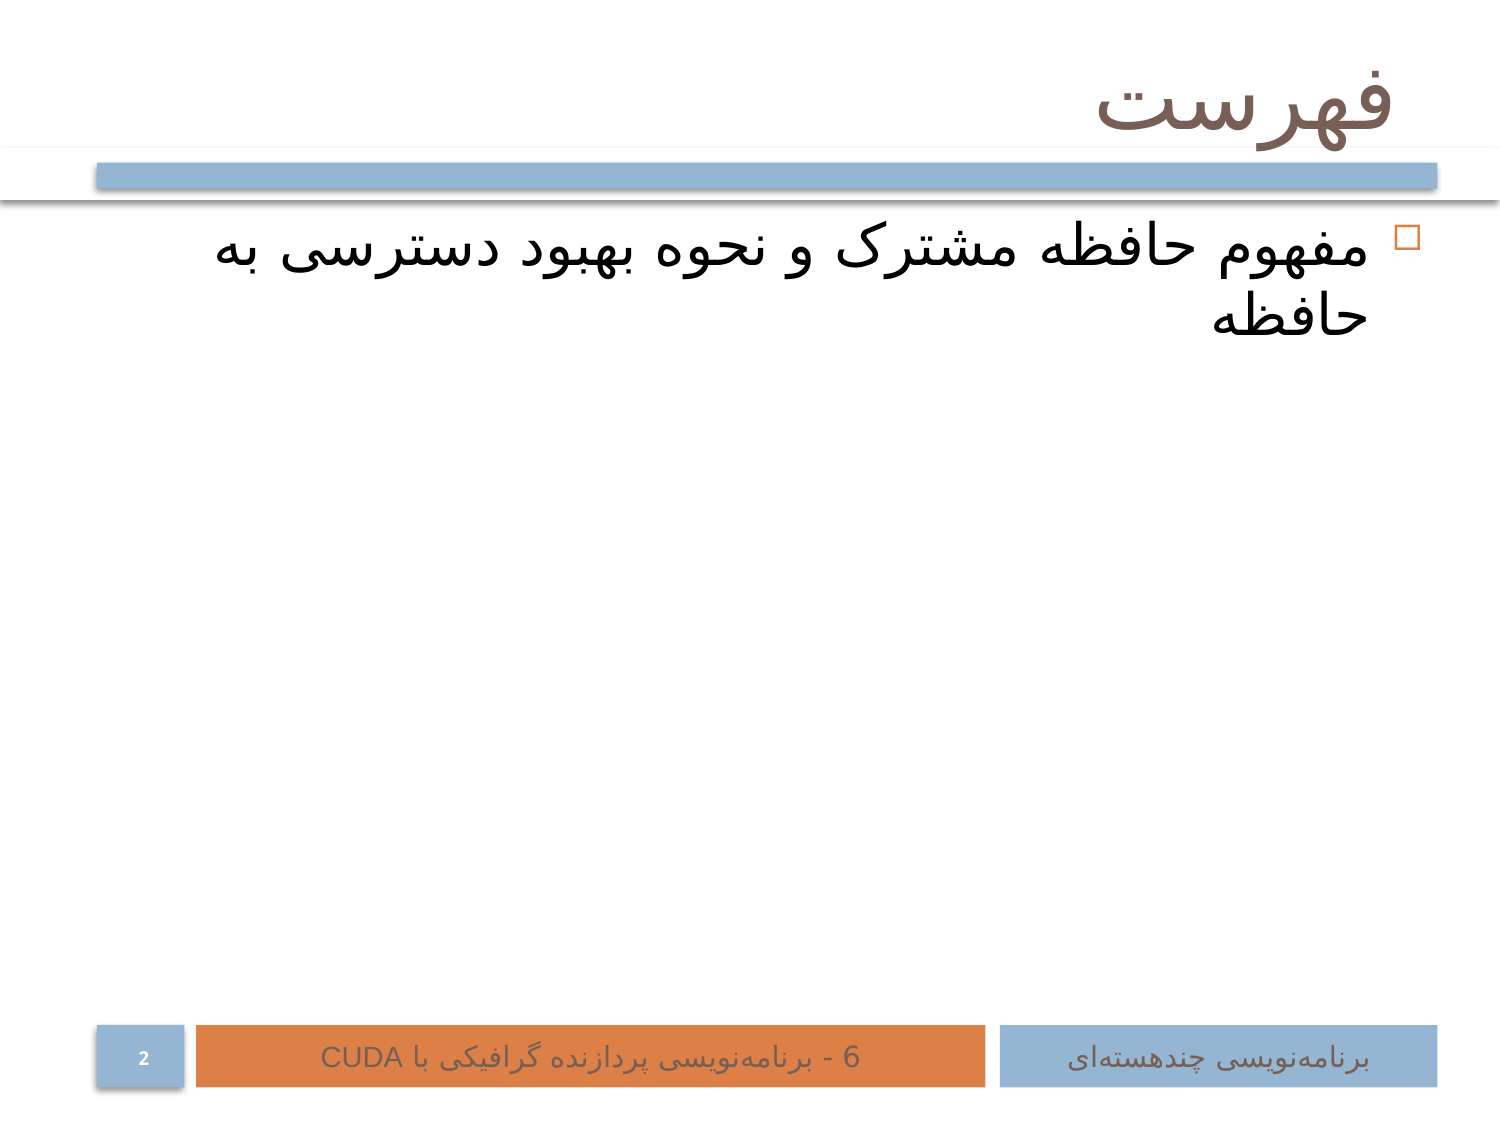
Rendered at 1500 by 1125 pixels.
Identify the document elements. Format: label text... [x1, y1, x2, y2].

slide_number 2 [99, 1038, 188, 1079]
footer 6 - برنامه‌نویسی پردازنده گرافیکی با CUDA [196, 1025, 986, 1088]
slide_number برنامه‌نویسی چند‌هسته‌ای [999, 1025, 1438, 1088]
title فهرست [62, 24, 1413, 160]
list مفهوم حافظه مشترک و نحوه بهبود دسترسی به حافظه [100, 200, 1438, 1000]
